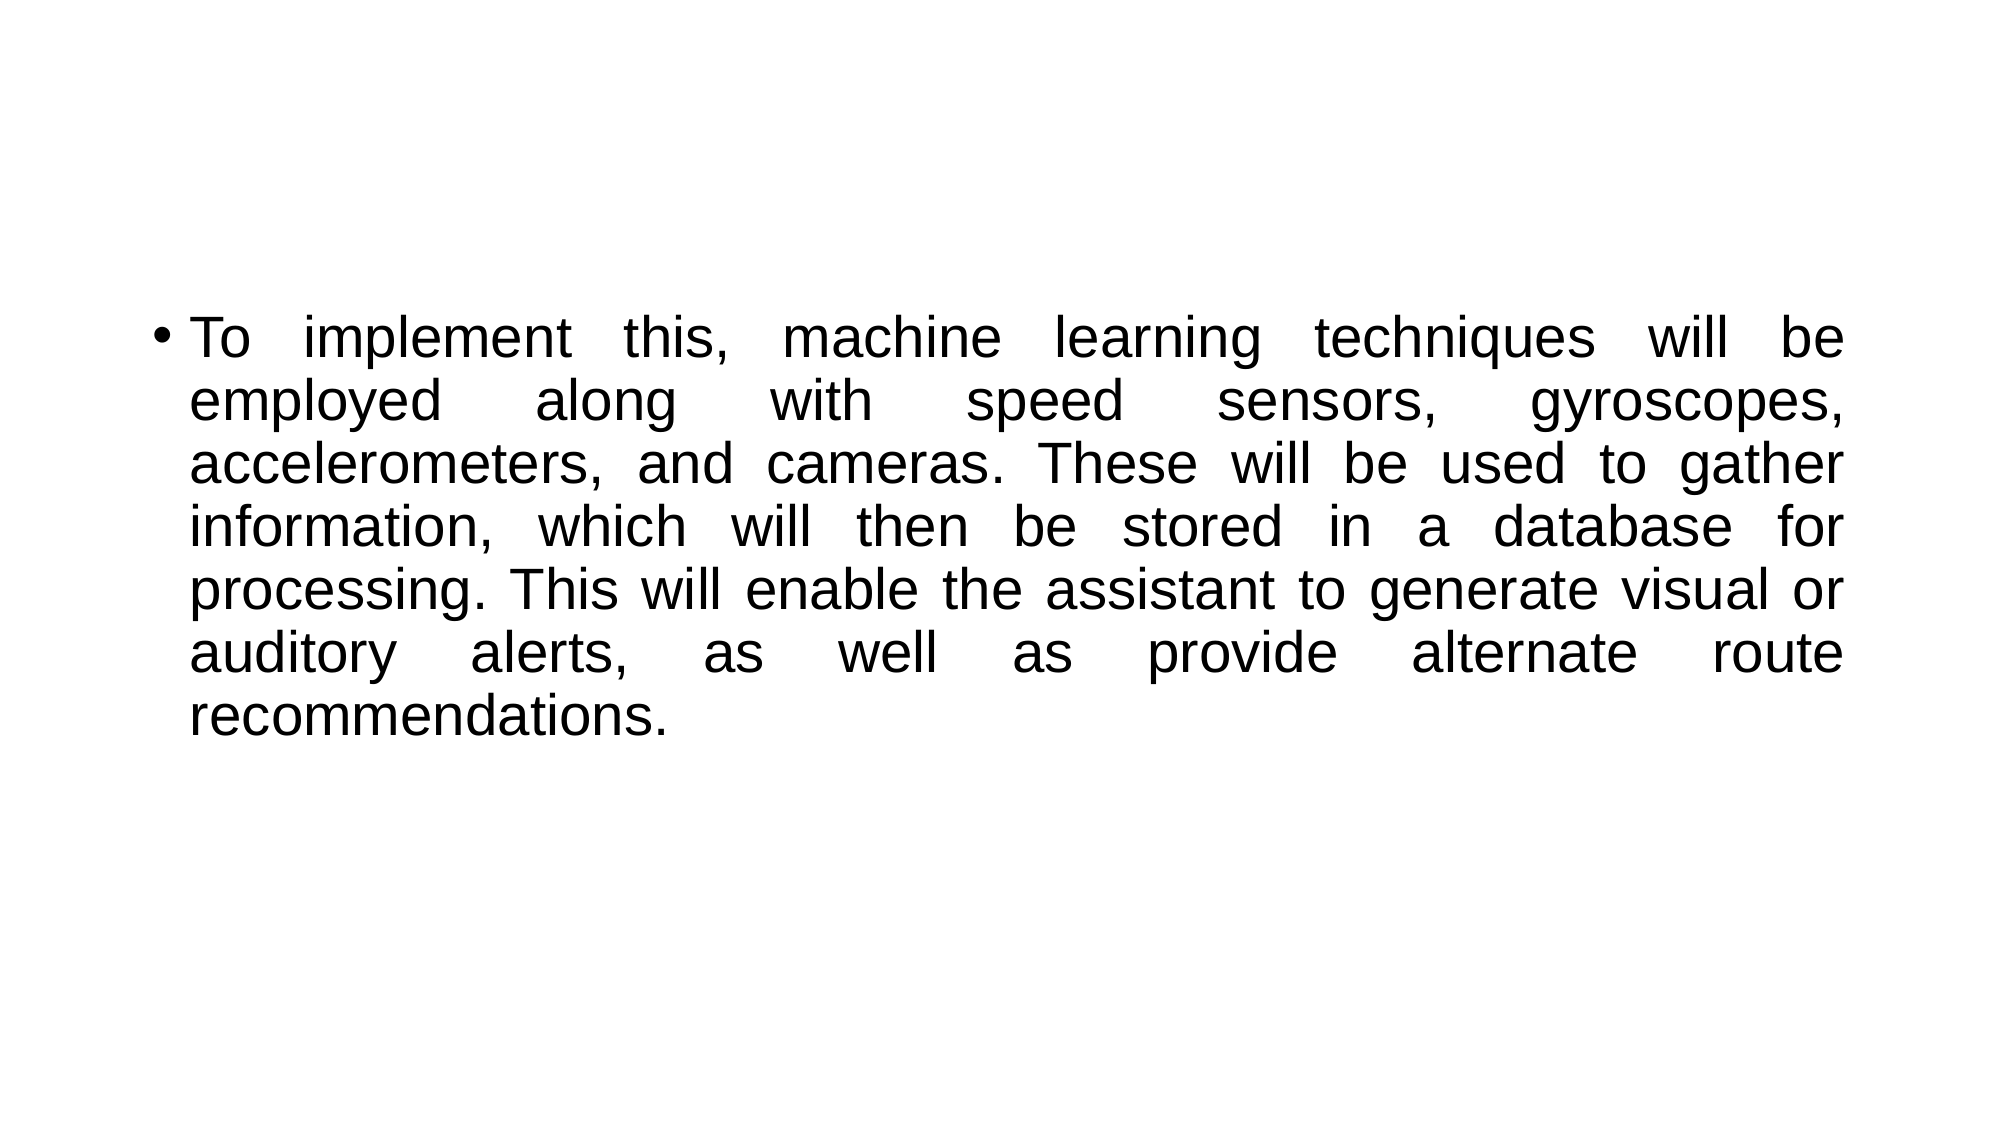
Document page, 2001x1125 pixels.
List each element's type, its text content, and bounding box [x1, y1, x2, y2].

list To implement this, machine learning techniques will be employed along with speed sensors, gyroscopes, accelerometers, and cameras. These will be used to gather information, which will then be stored in a database for processing. This will enable the assistant to generate visual or auditory alerts, as well as provide alternate route recommendations. [137, 299, 1863, 1014]
